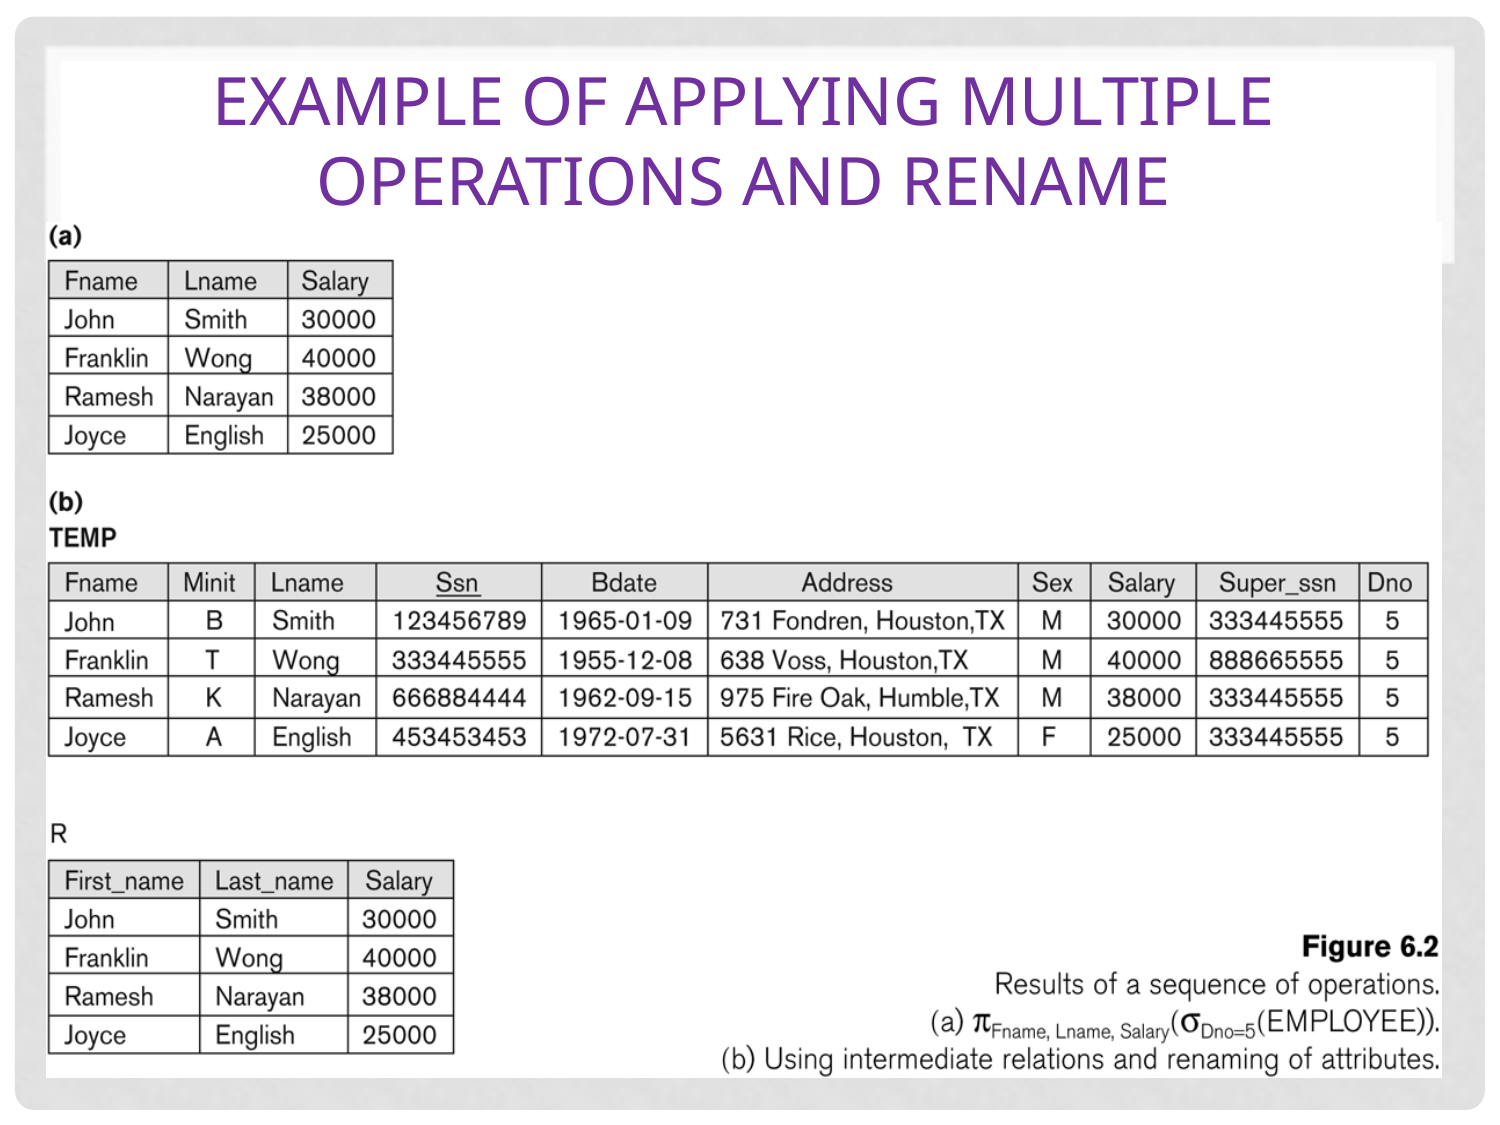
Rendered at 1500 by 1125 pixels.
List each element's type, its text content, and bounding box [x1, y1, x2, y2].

title Example of applying multiple operations and RENAME [35, 45, 1454, 233]
picture [46, 222, 1442, 1079]
